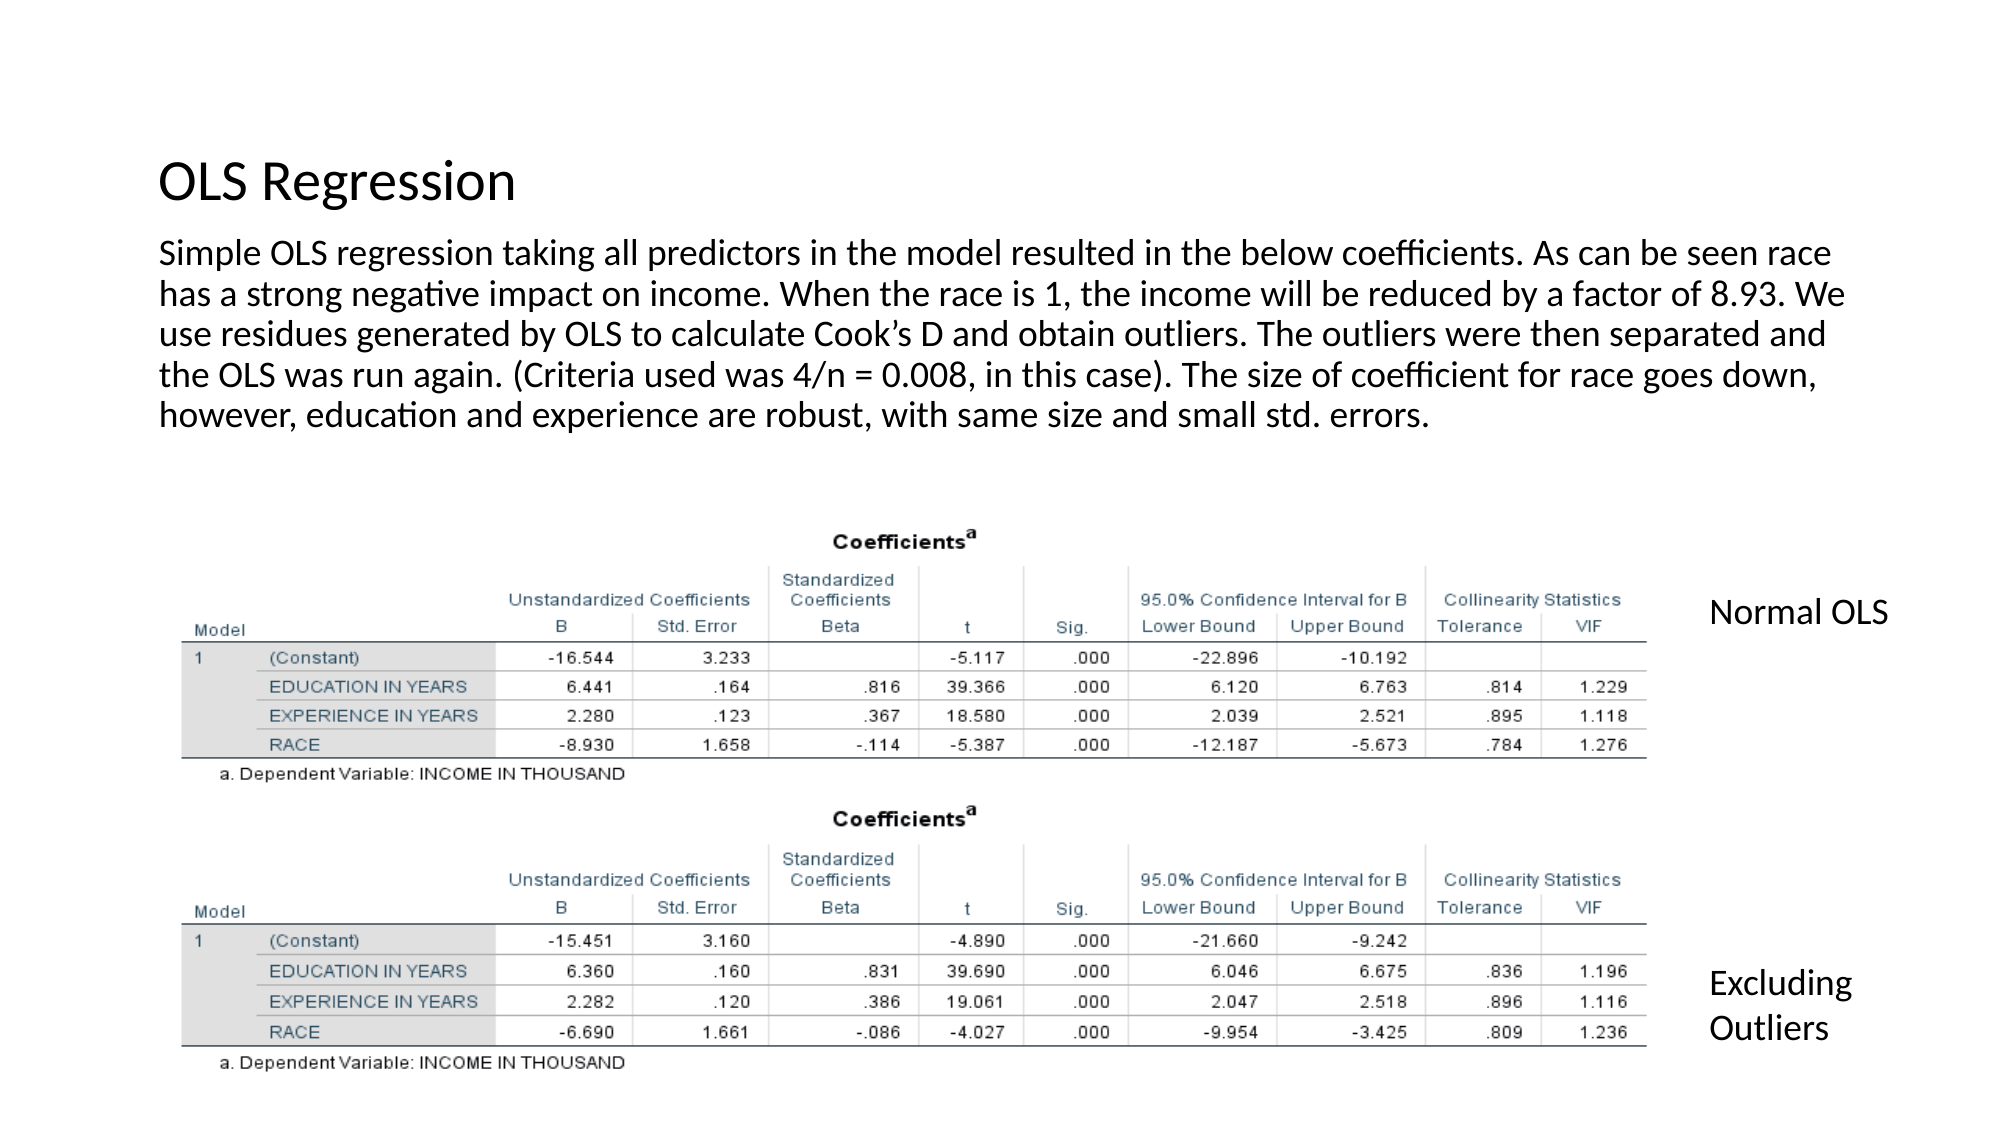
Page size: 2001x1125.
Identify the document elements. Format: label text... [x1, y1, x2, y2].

picture [174, 520, 1658, 1087]
text_box Excluding Outliers [1694, 950, 1925, 1055]
list OLS Regression Simple OLS regression taking all predictors in the model resulted in the below coefficients. As can be seen race has a strong negative impact on income. When the race is 1, the income will be reduced by a factor of 8.93. We use residues generated by OLS to calculate Cook’s D and obtain outliers. The outliers were then separated and the OLS was run again. (Criteria used was 4/n = 0.008, in this case). The size of coefficient for race goes down, however, education and experience are robust, with same size and small std. errors. [143, 142, 1869, 488]
text_box Normal OLS [1694, 580, 1925, 640]
